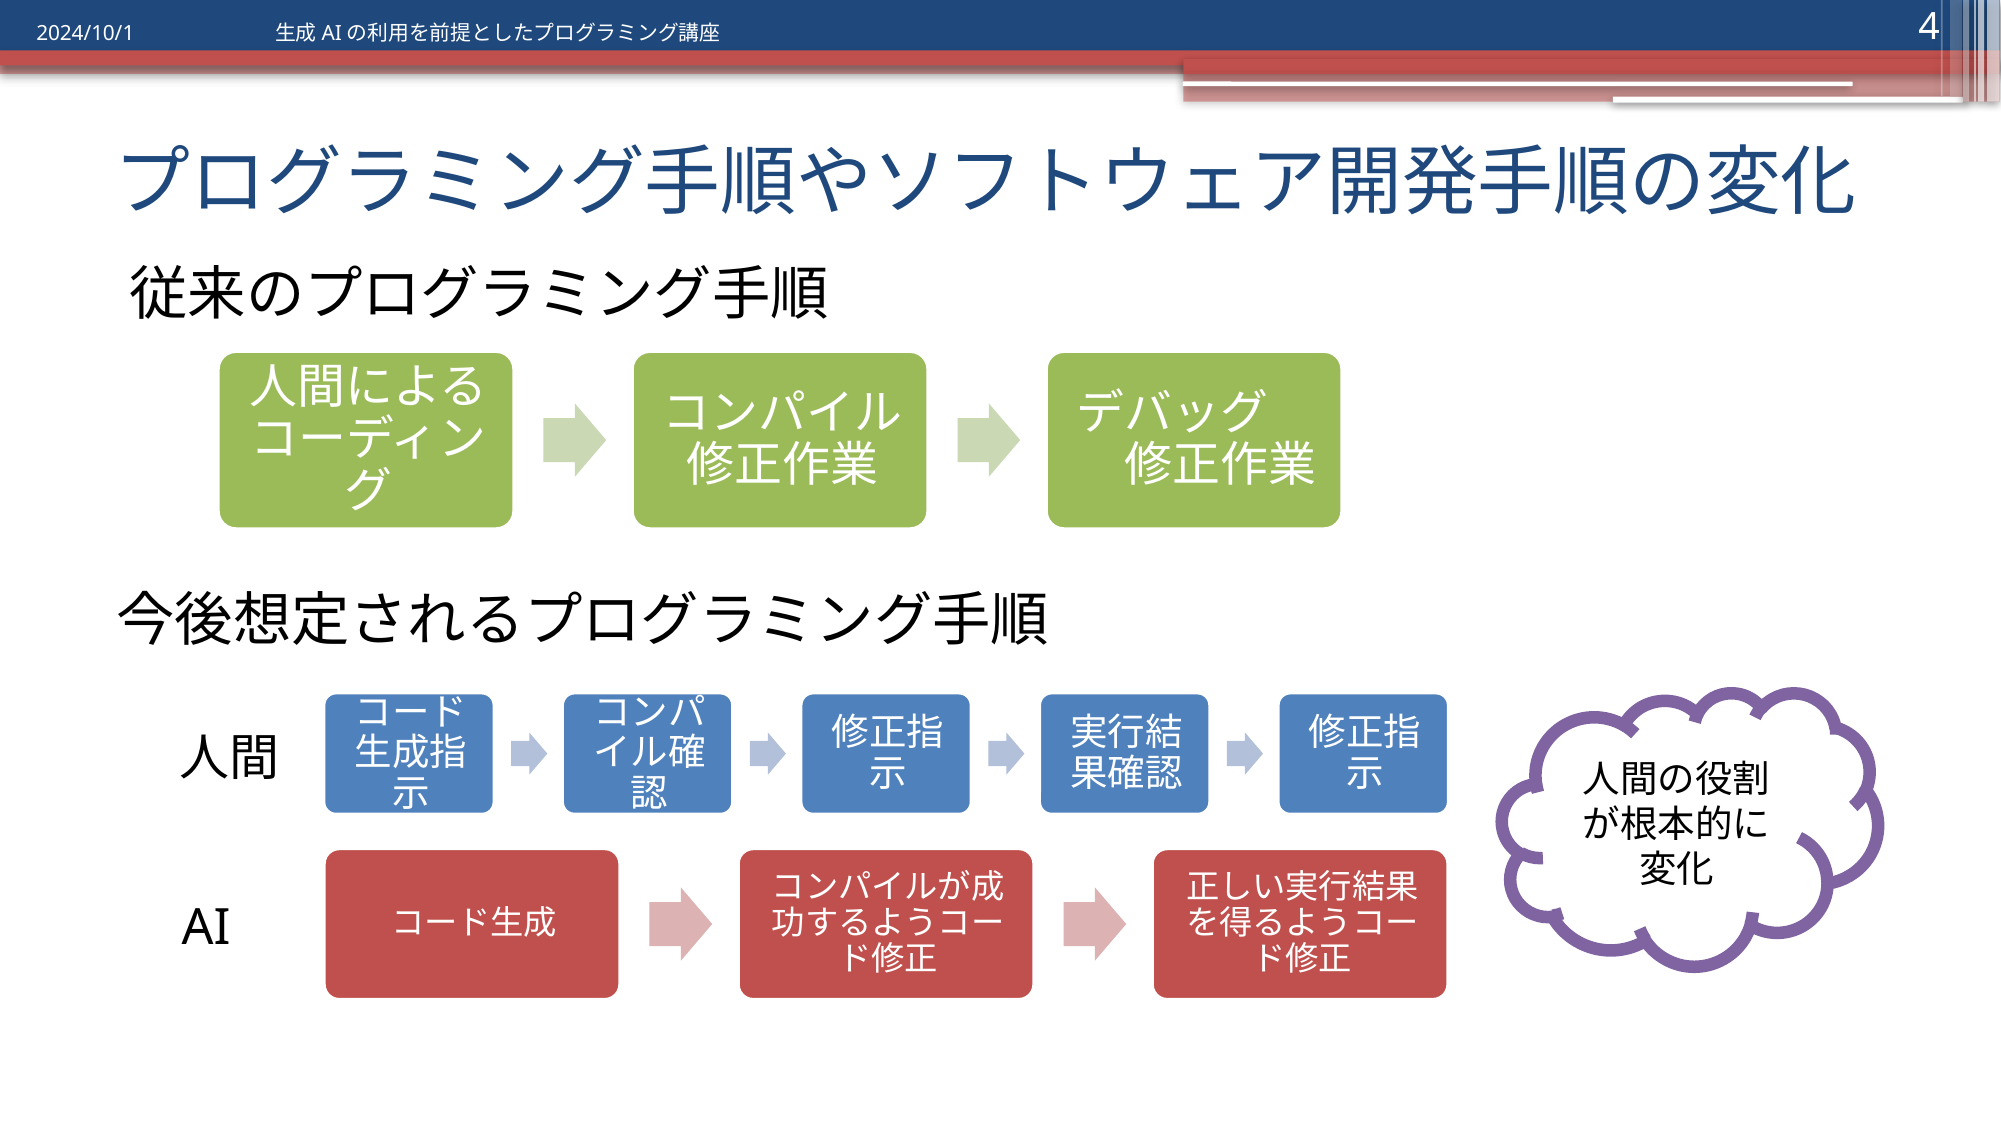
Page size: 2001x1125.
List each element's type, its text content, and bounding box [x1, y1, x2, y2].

text_box 従来のプログラミング手順 [114, 248, 844, 334]
slide_number 4 [1788, 0, 1955, 61]
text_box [216, 339, 1344, 541]
footer 生成AIの利用を前提としたプログラミング講座 [260, 12, 1738, 44]
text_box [323, 848, 1450, 1000]
text_box 今後想定されるプログラミング手順 [101, 574, 1064, 660]
title プログラミング手順やソフトウェア開発手順の変化 [99, 113, 1900, 244]
text_box 人間の役割が根本的に変化 [1500, 691, 1880, 969]
text_box AI [166, 887, 246, 963]
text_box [323, 677, 1450, 830]
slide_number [21, 12, 231, 47]
text_box 人間 [165, 718, 295, 793]
